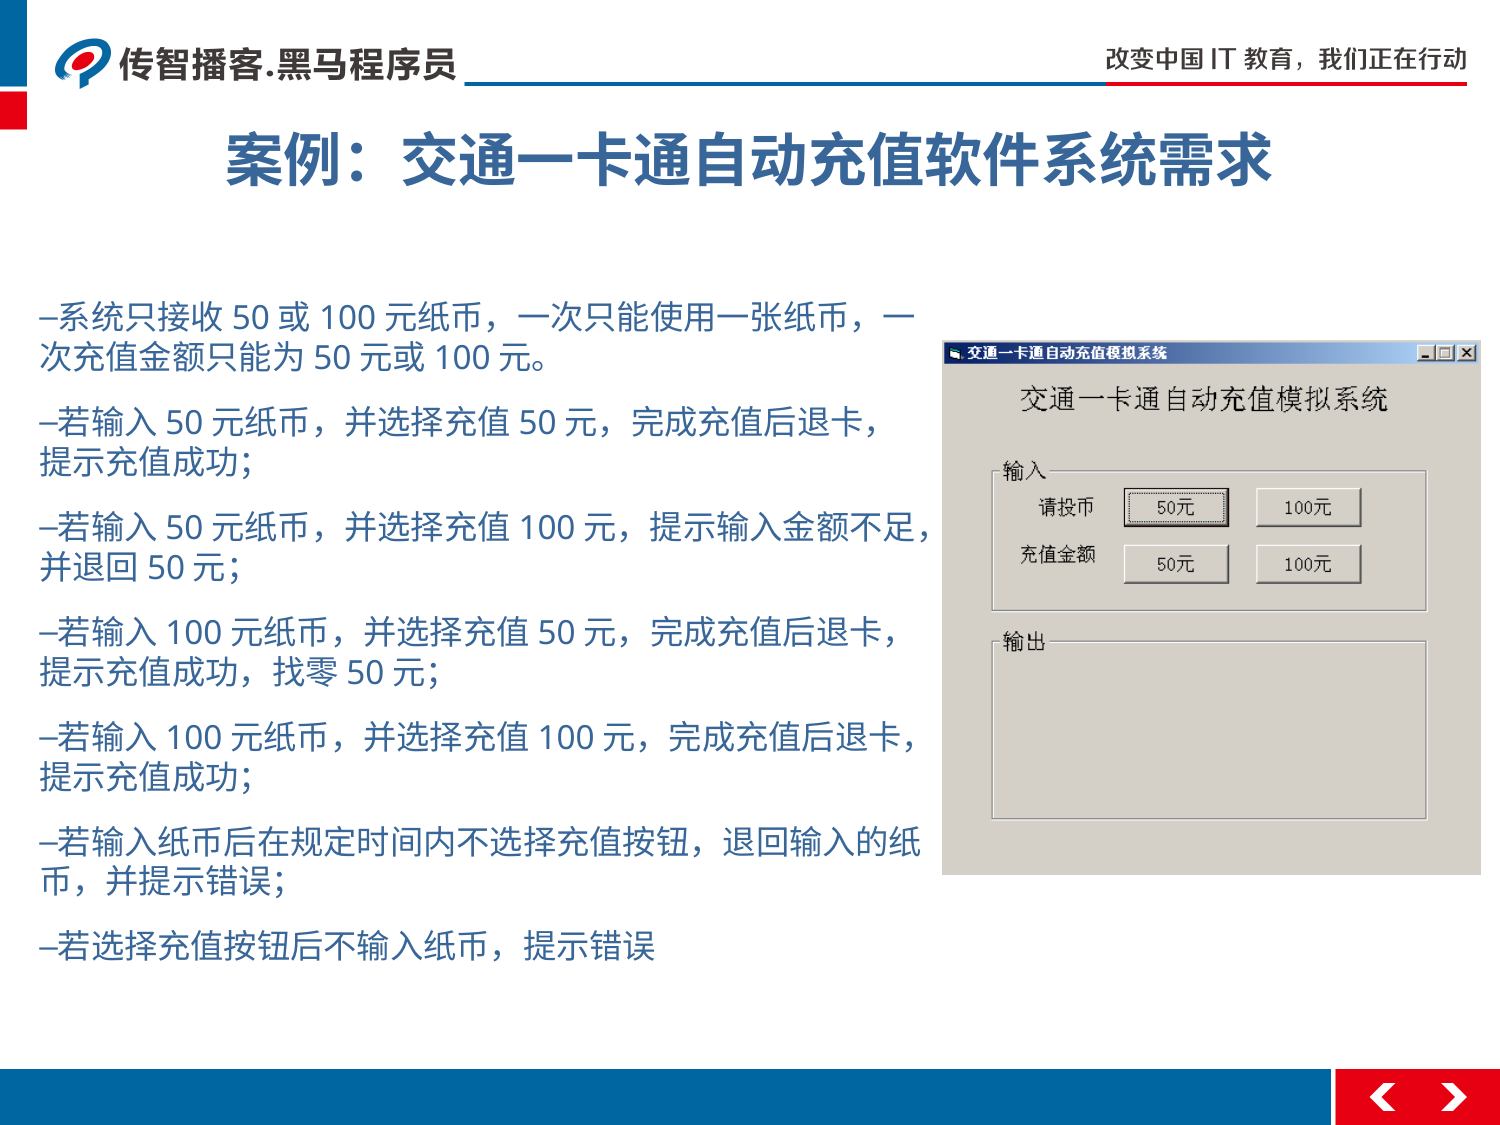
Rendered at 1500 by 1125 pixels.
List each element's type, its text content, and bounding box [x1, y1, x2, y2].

list 系统只接收50或100元纸币，一次只能使用一张纸币，一次充值金额只能为50元或100元。 若输入50元纸币，并选择充值50元，完成充值后退卡，提示充值成功； 若输入50元纸币，并选择充值100元，提示输入金额不足，并退回50元； 若输入100元纸币，并选择充值50元，完成充值后退卡，提示充值成功，找零50元； 若输入100元纸币，并选择充值100元，完成充值后退卡，提示充值成功； 若输入纸币后在规定时间内不选择充值按钮，退回输入的纸币，并提示错误； 若选择充值按钮后不输入纸币，提示错误 [24, 289, 943, 926]
picture [0, 0, 1500, 1125]
title 案例：交通一卡通自动充值软件系统需求 [75, 116, 1425, 222]
